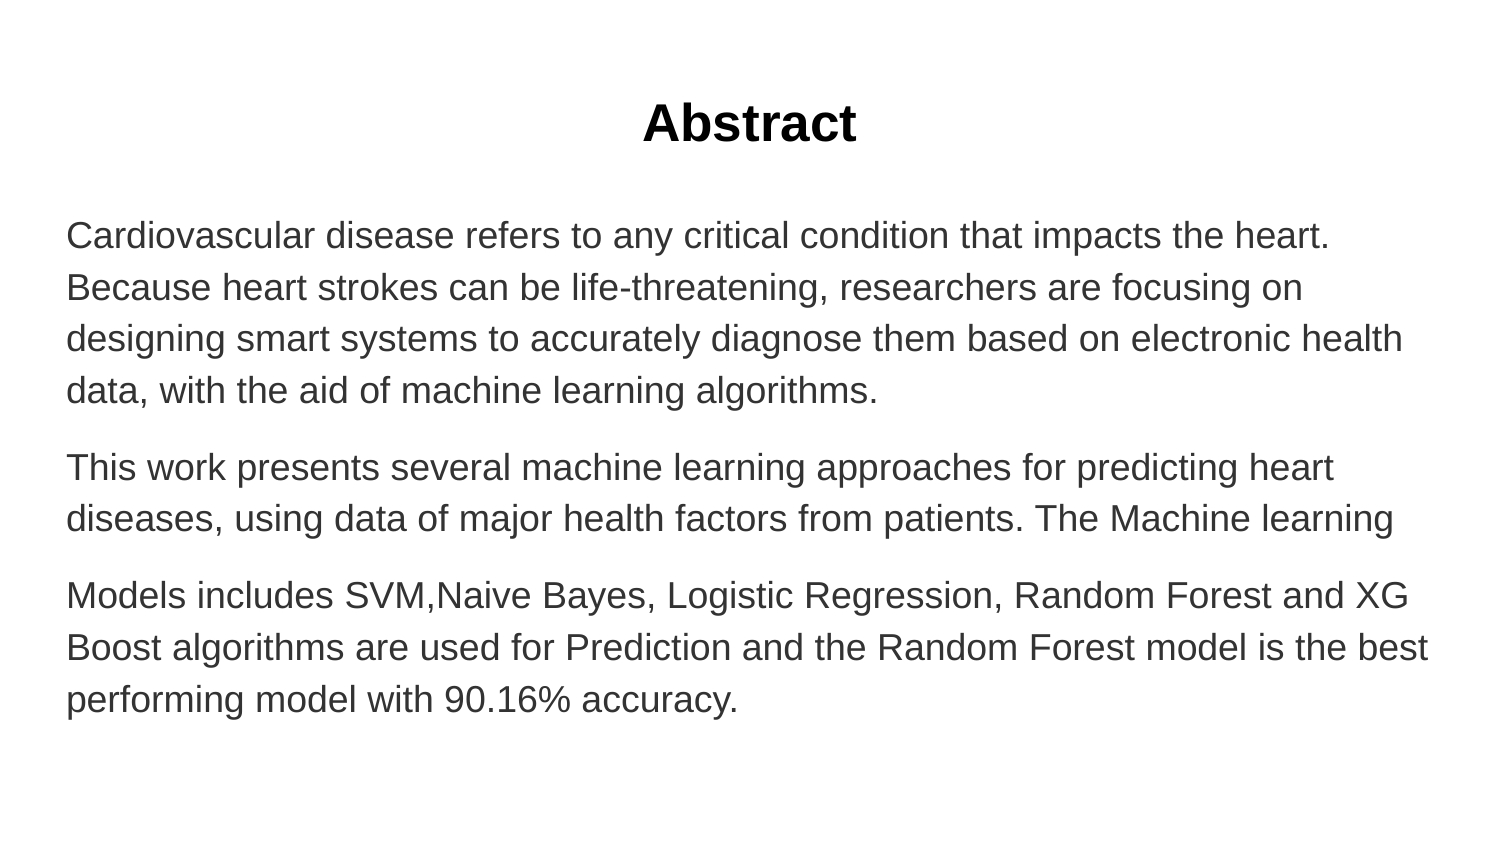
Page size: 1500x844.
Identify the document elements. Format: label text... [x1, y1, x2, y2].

title Abstract [51, 72, 1449, 167]
list Cardiovascular disease refers to any critical condition that impacts the heart. Because heart strokes can be life-threatening, researchers are focusing on designing smart systems to accurately diagnose them based on electronic health data, with the aid of machine learning algorithms. This work presents several machine learning approaches for predicting heart diseases, using data of major health factors from patients. The Machine learning Models includes SVM,Naive Bayes, Logistic Regression, Random Forest and XG Boost algorithms are used for Prediction and the Random Forest model is the best performing model with 90.16% accuracy. [51, 189, 1449, 750]
